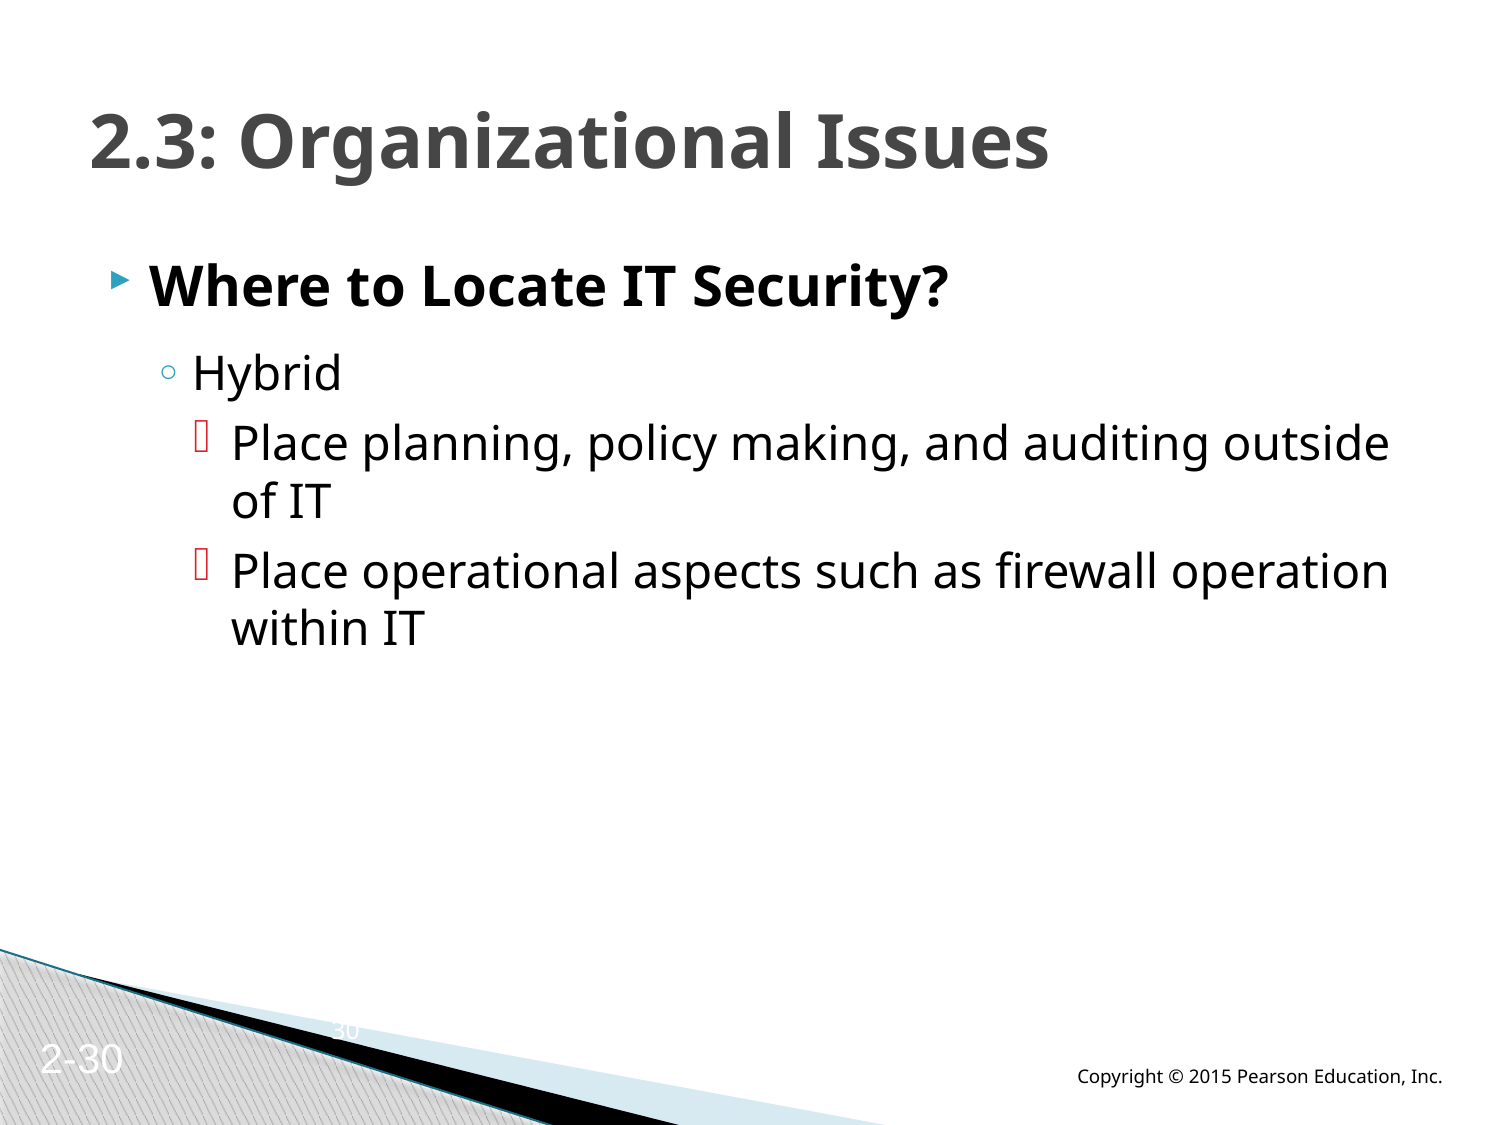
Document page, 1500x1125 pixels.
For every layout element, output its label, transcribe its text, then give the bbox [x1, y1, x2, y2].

list Where to Locate IT Security? Hybrid Place planning, policy making, and auditing outside of IT Place operational aspects such as firewall operation within IT [75, 242, 1425, 986]
title 2.3: Organizational Issues [75, 45, 1425, 233]
slide_number 30 [200, 999, 375, 1063]
